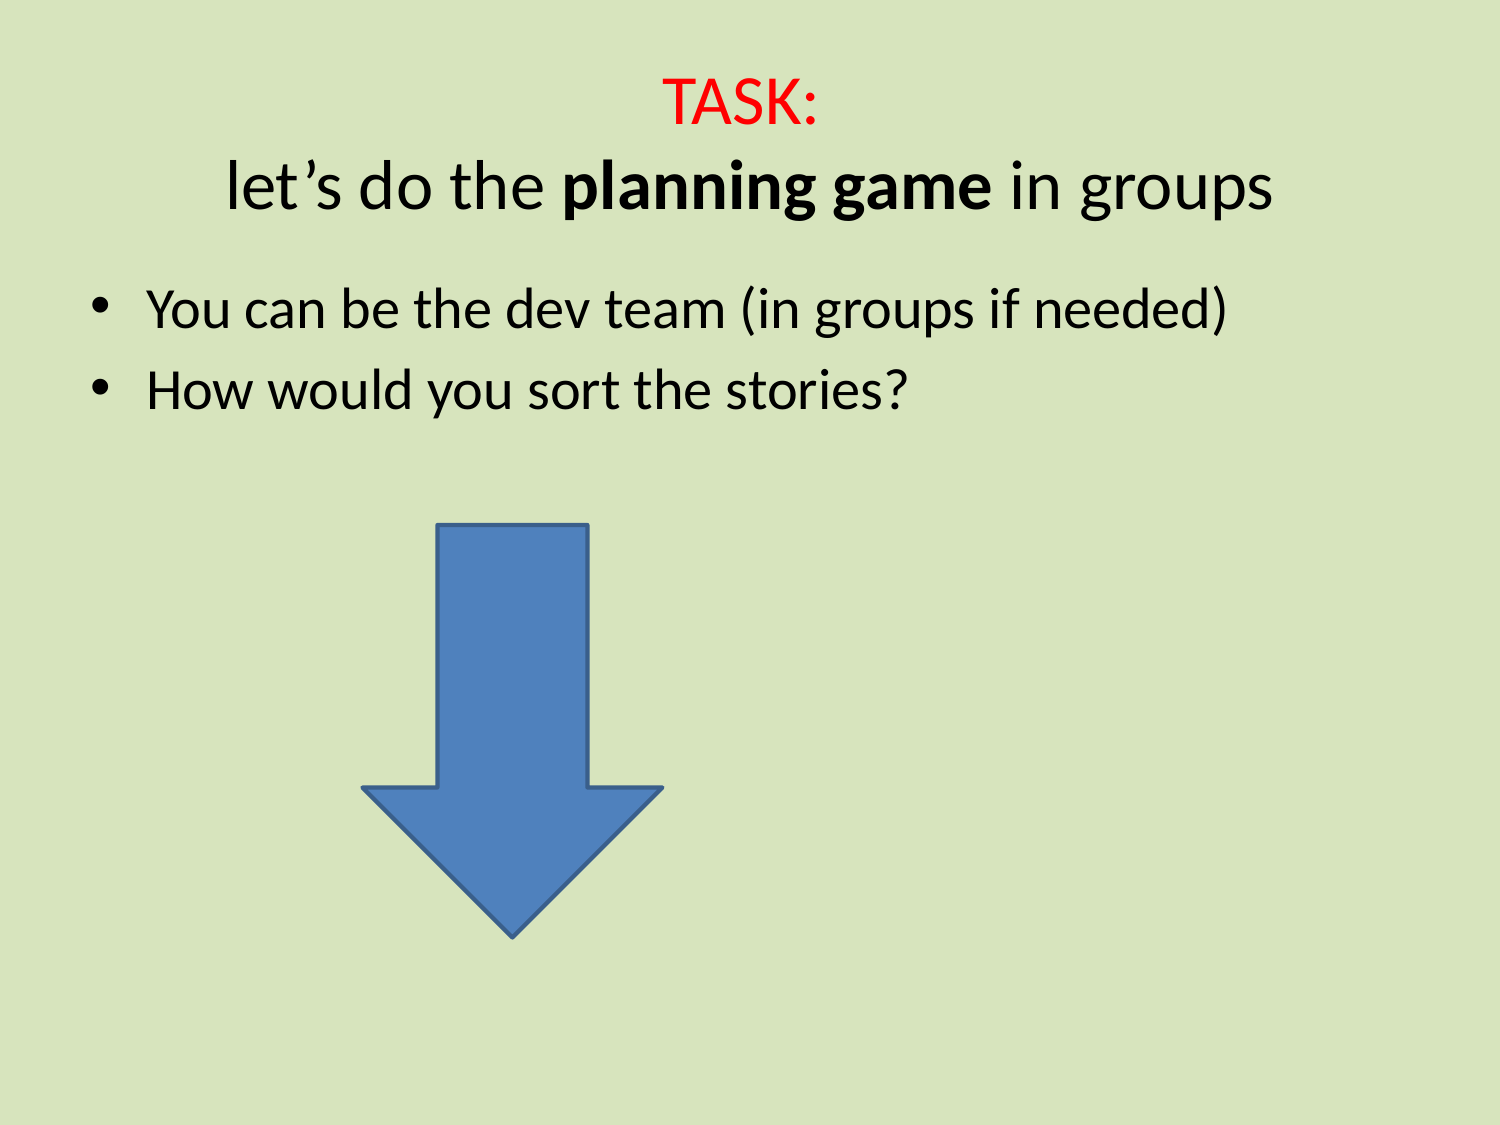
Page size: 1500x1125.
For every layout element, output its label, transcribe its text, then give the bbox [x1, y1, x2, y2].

text_box [360, 522, 665, 940]
title TASK: let’s do the planning game in groups [75, 45, 1425, 233]
list You can be the dev team (in groups if needed) How would you sort the stories? [75, 262, 1425, 1005]
